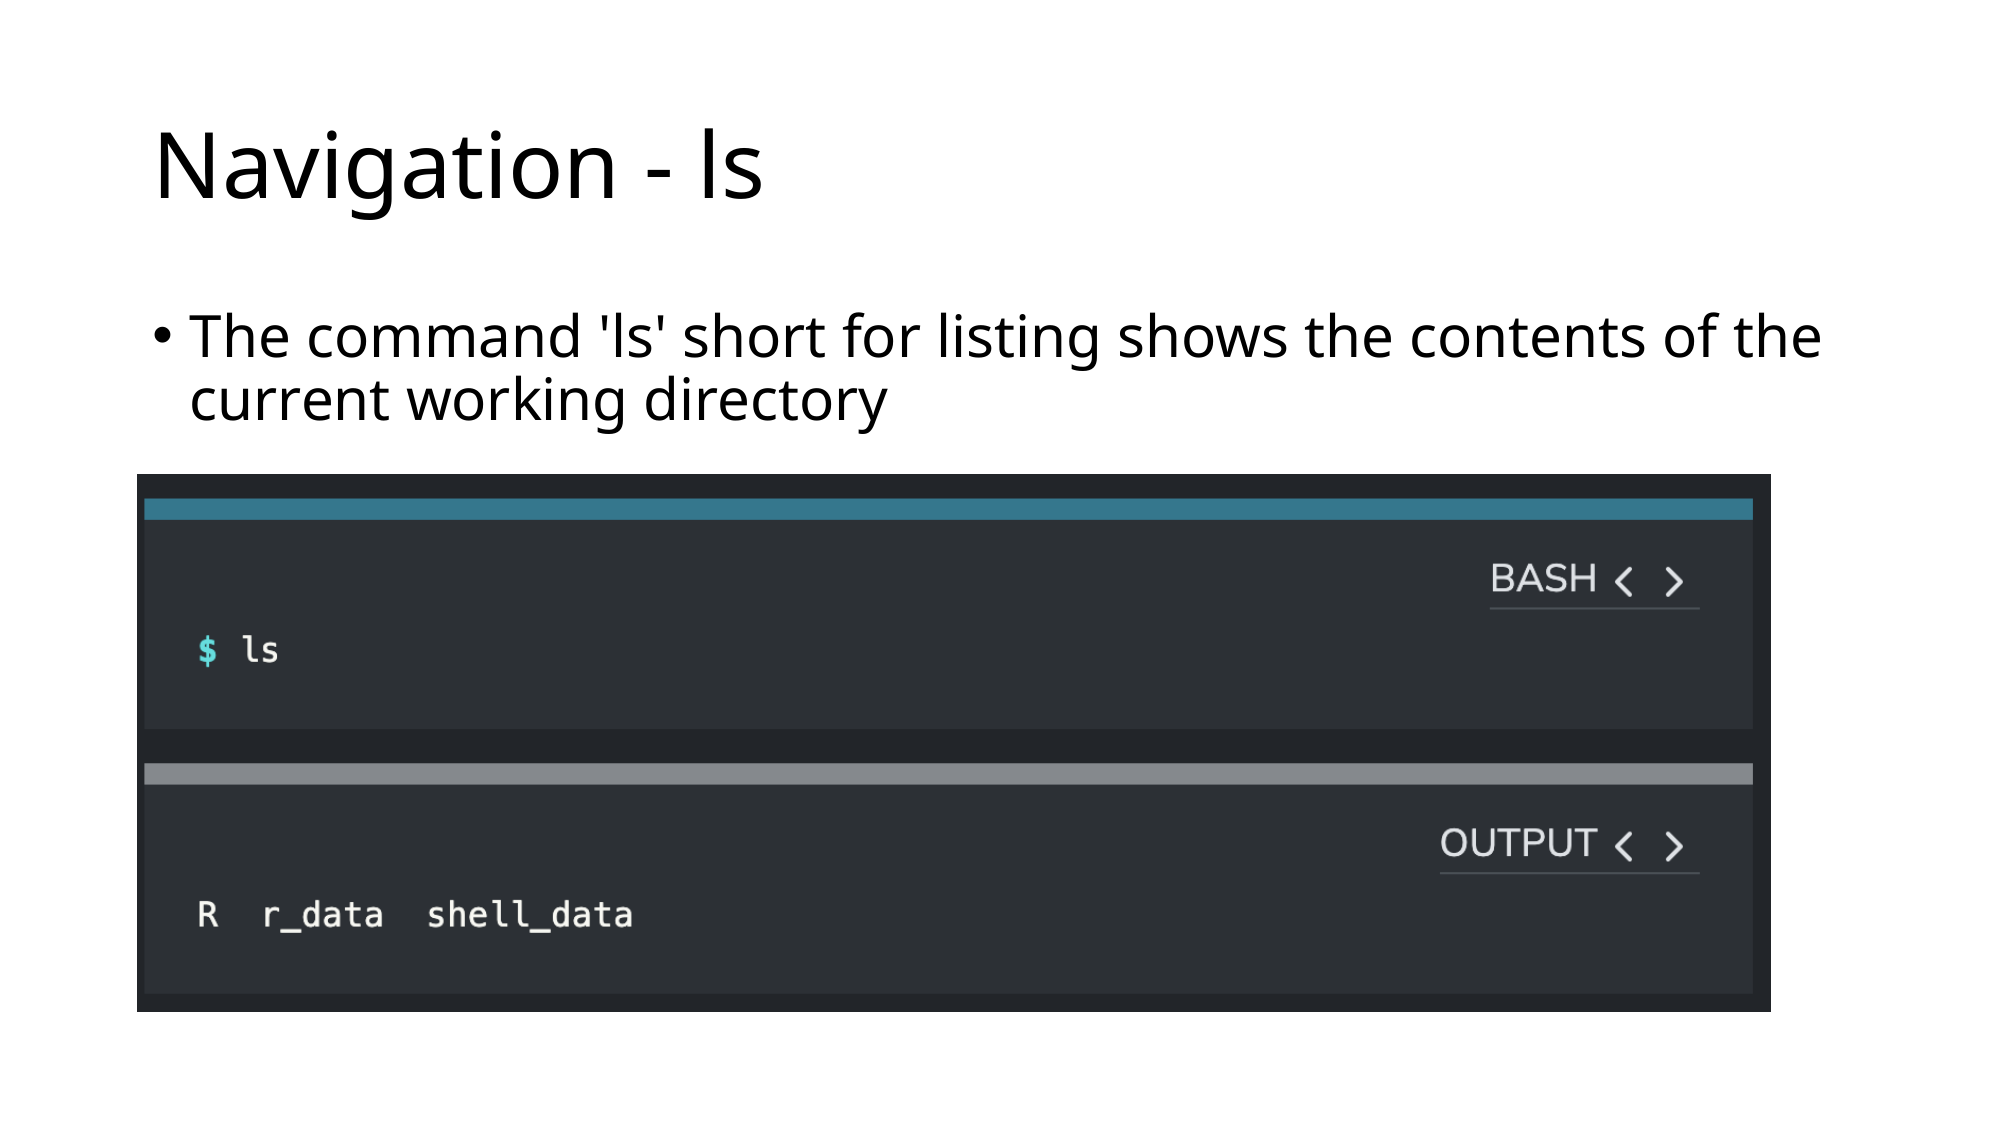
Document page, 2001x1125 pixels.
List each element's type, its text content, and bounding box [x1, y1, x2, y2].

title Navigation - ls [137, 59, 1863, 278]
list The command 'ls' short for listing shows the contents of the current working directory [137, 299, 1863, 1014]
picture [136, 473, 1772, 1013]
